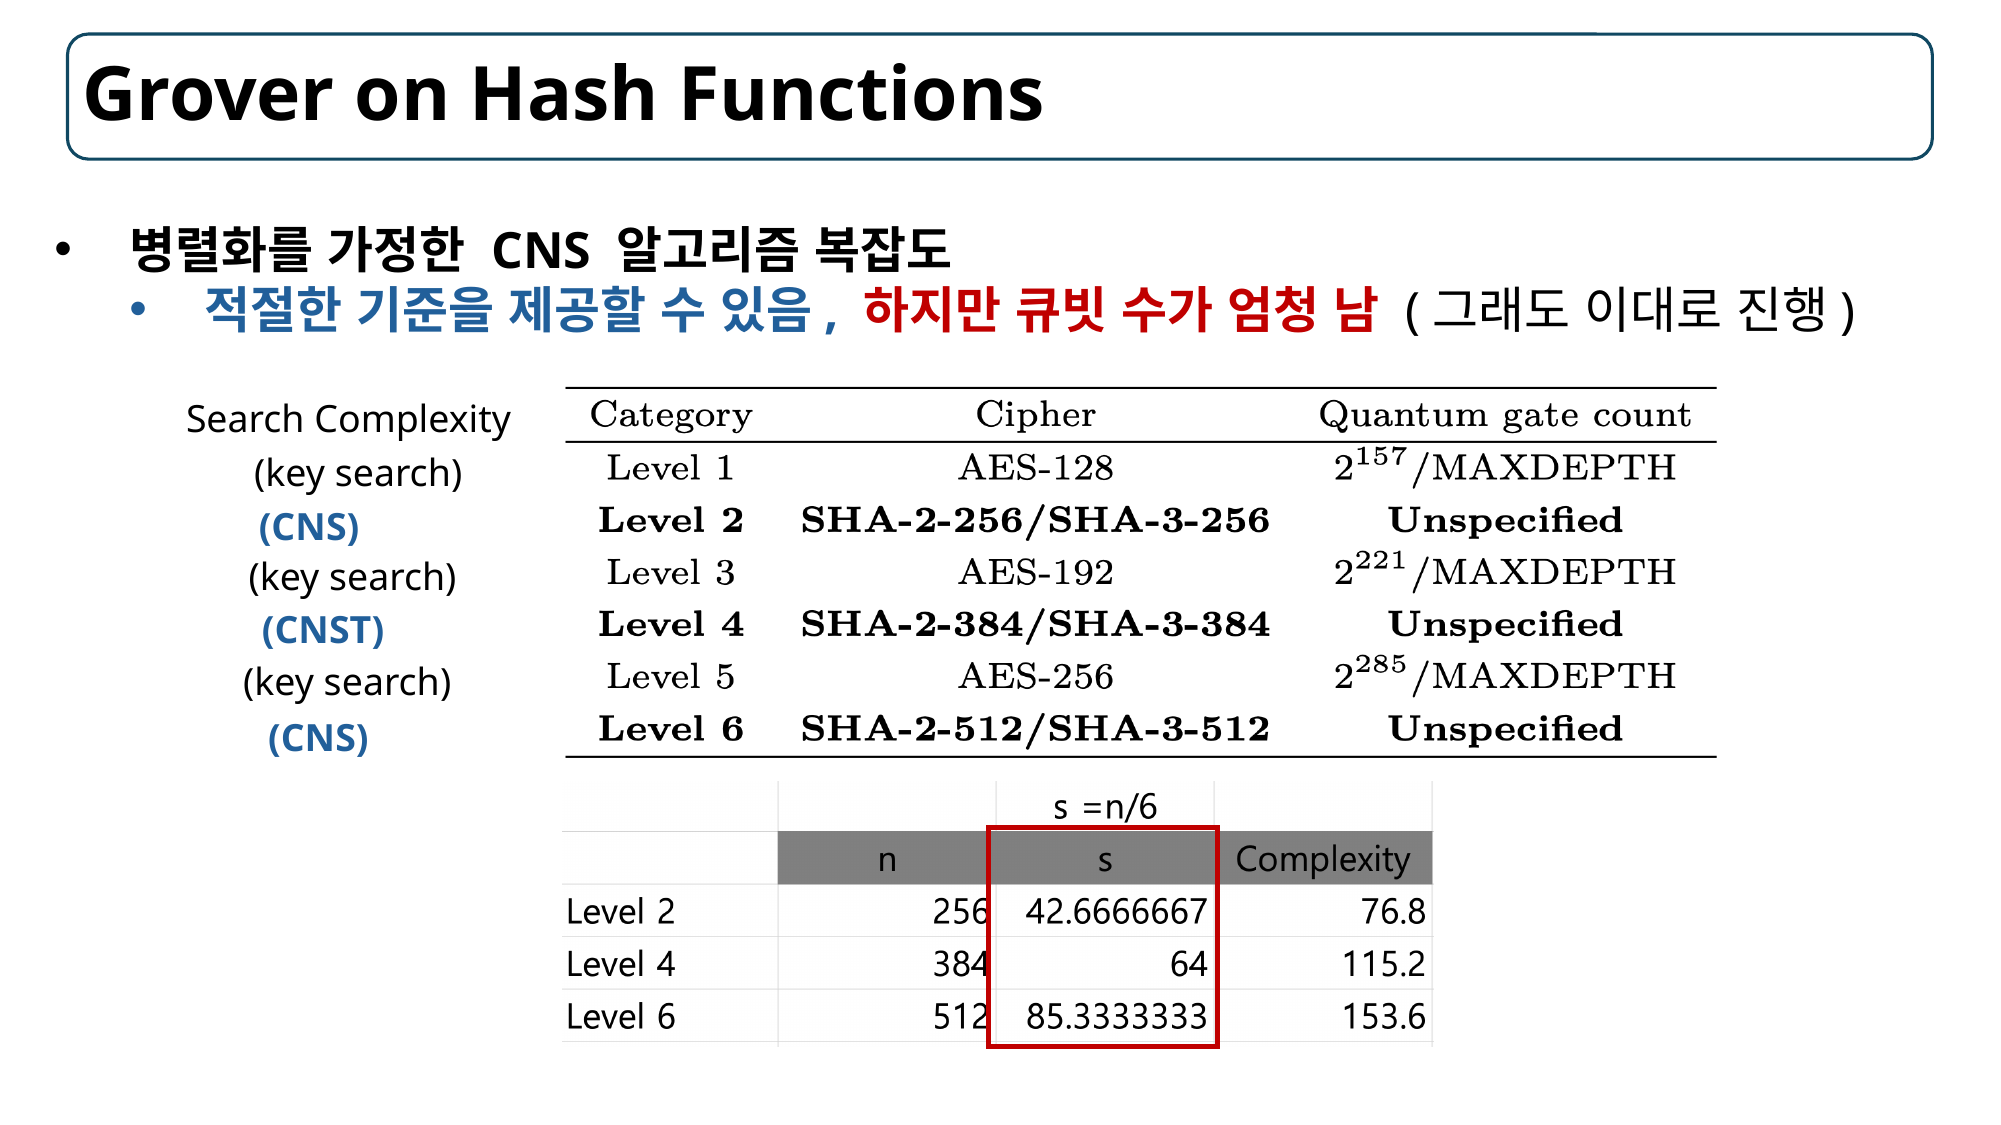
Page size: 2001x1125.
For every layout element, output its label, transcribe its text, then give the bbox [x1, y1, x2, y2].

picture [562, 381, 1723, 766]
picture [562, 781, 1435, 1048]
text_box 병렬화를 가정한 CNS 알고리즘 복잡도 적절한 기준을 제공할 수 있음, 하지만 큐빗 수가 엄청 남 (그래도 이대로 진행) [39, 210, 1948, 346]
text_box Search Complexity [171, 387, 527, 448]
title Grover on Hash Functions [67, 34, 1933, 160]
